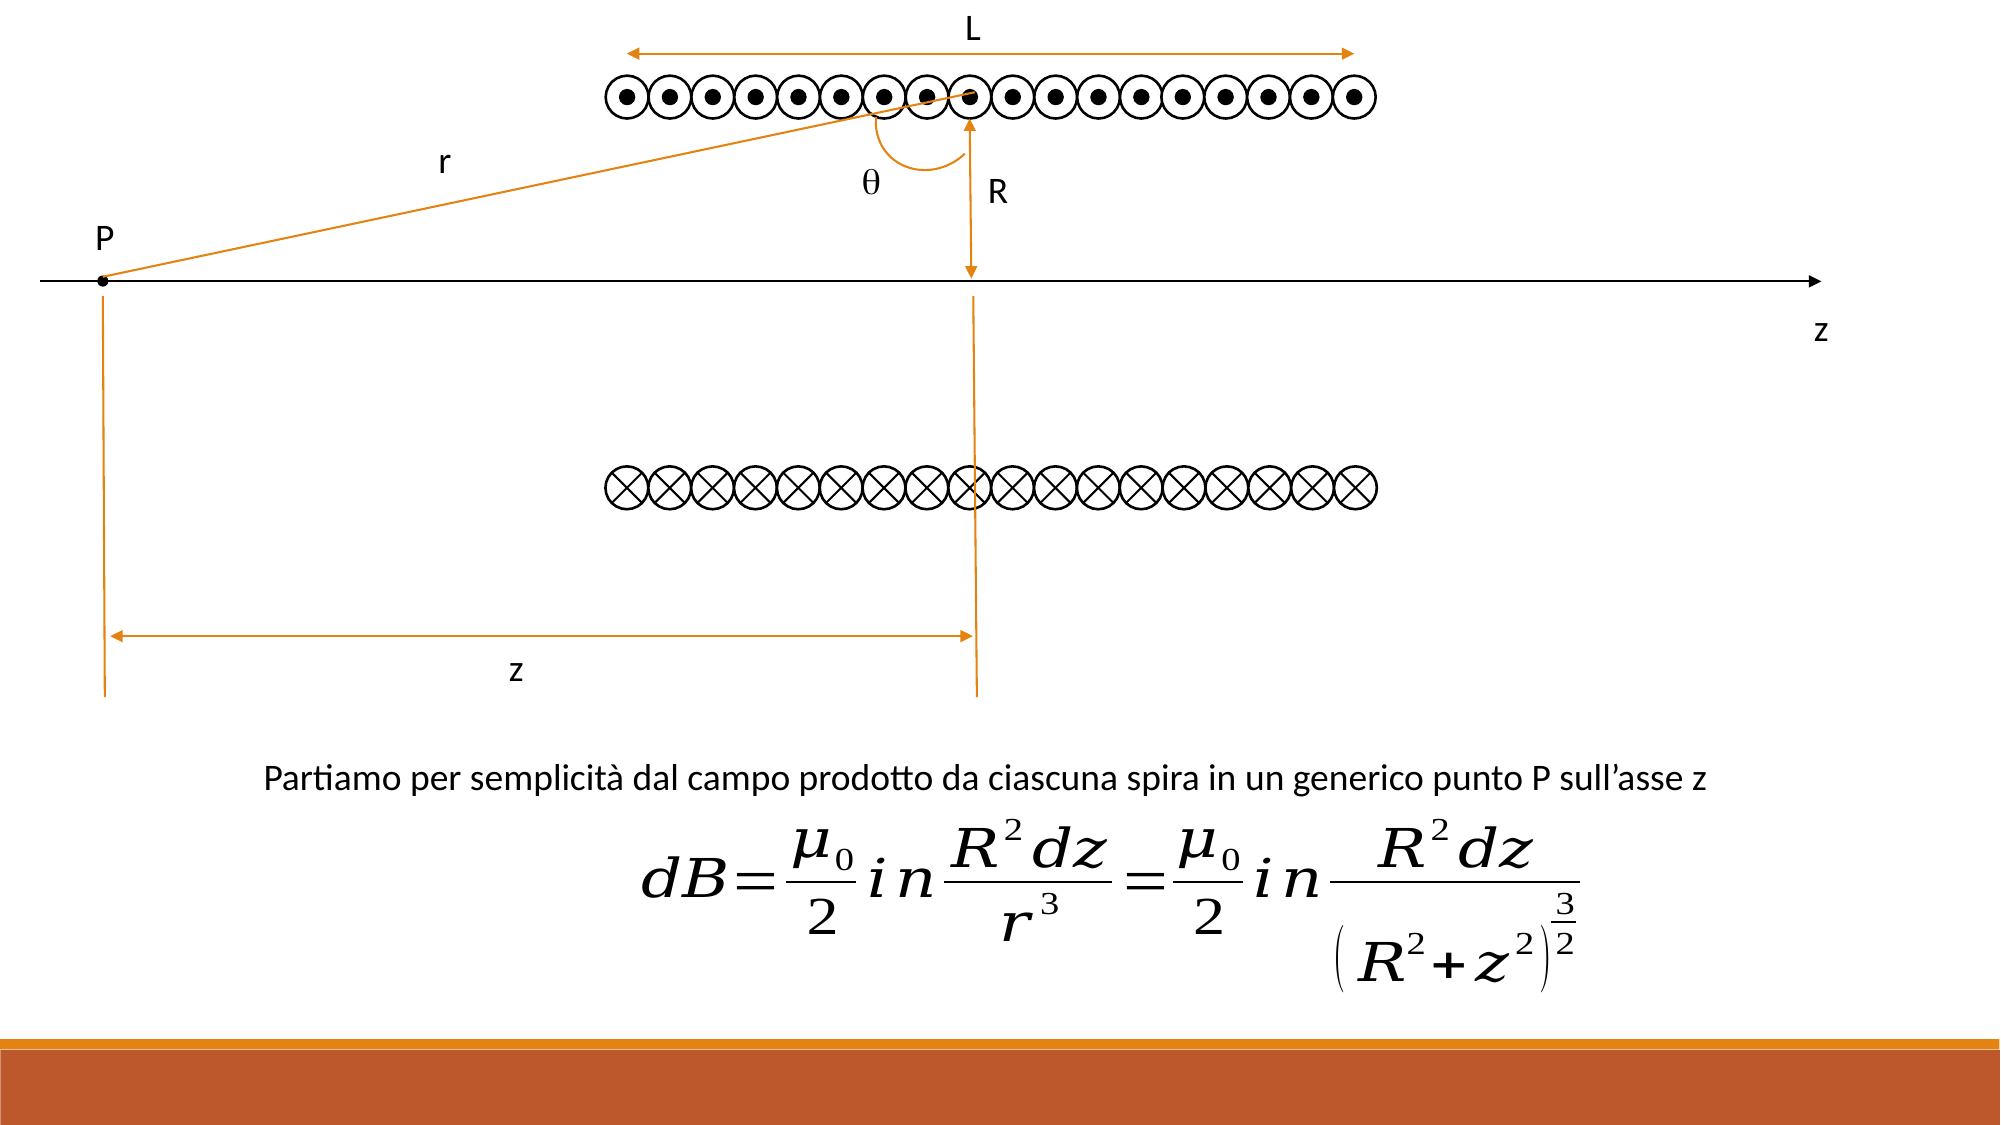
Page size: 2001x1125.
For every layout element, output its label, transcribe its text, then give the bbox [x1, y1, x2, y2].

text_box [39, 0, 1845, 698]
text_box Partiamo per semplicità dal campo prodotto da ciascuna spira in un generico punto P sull’asse z [248, 745, 1733, 806]
